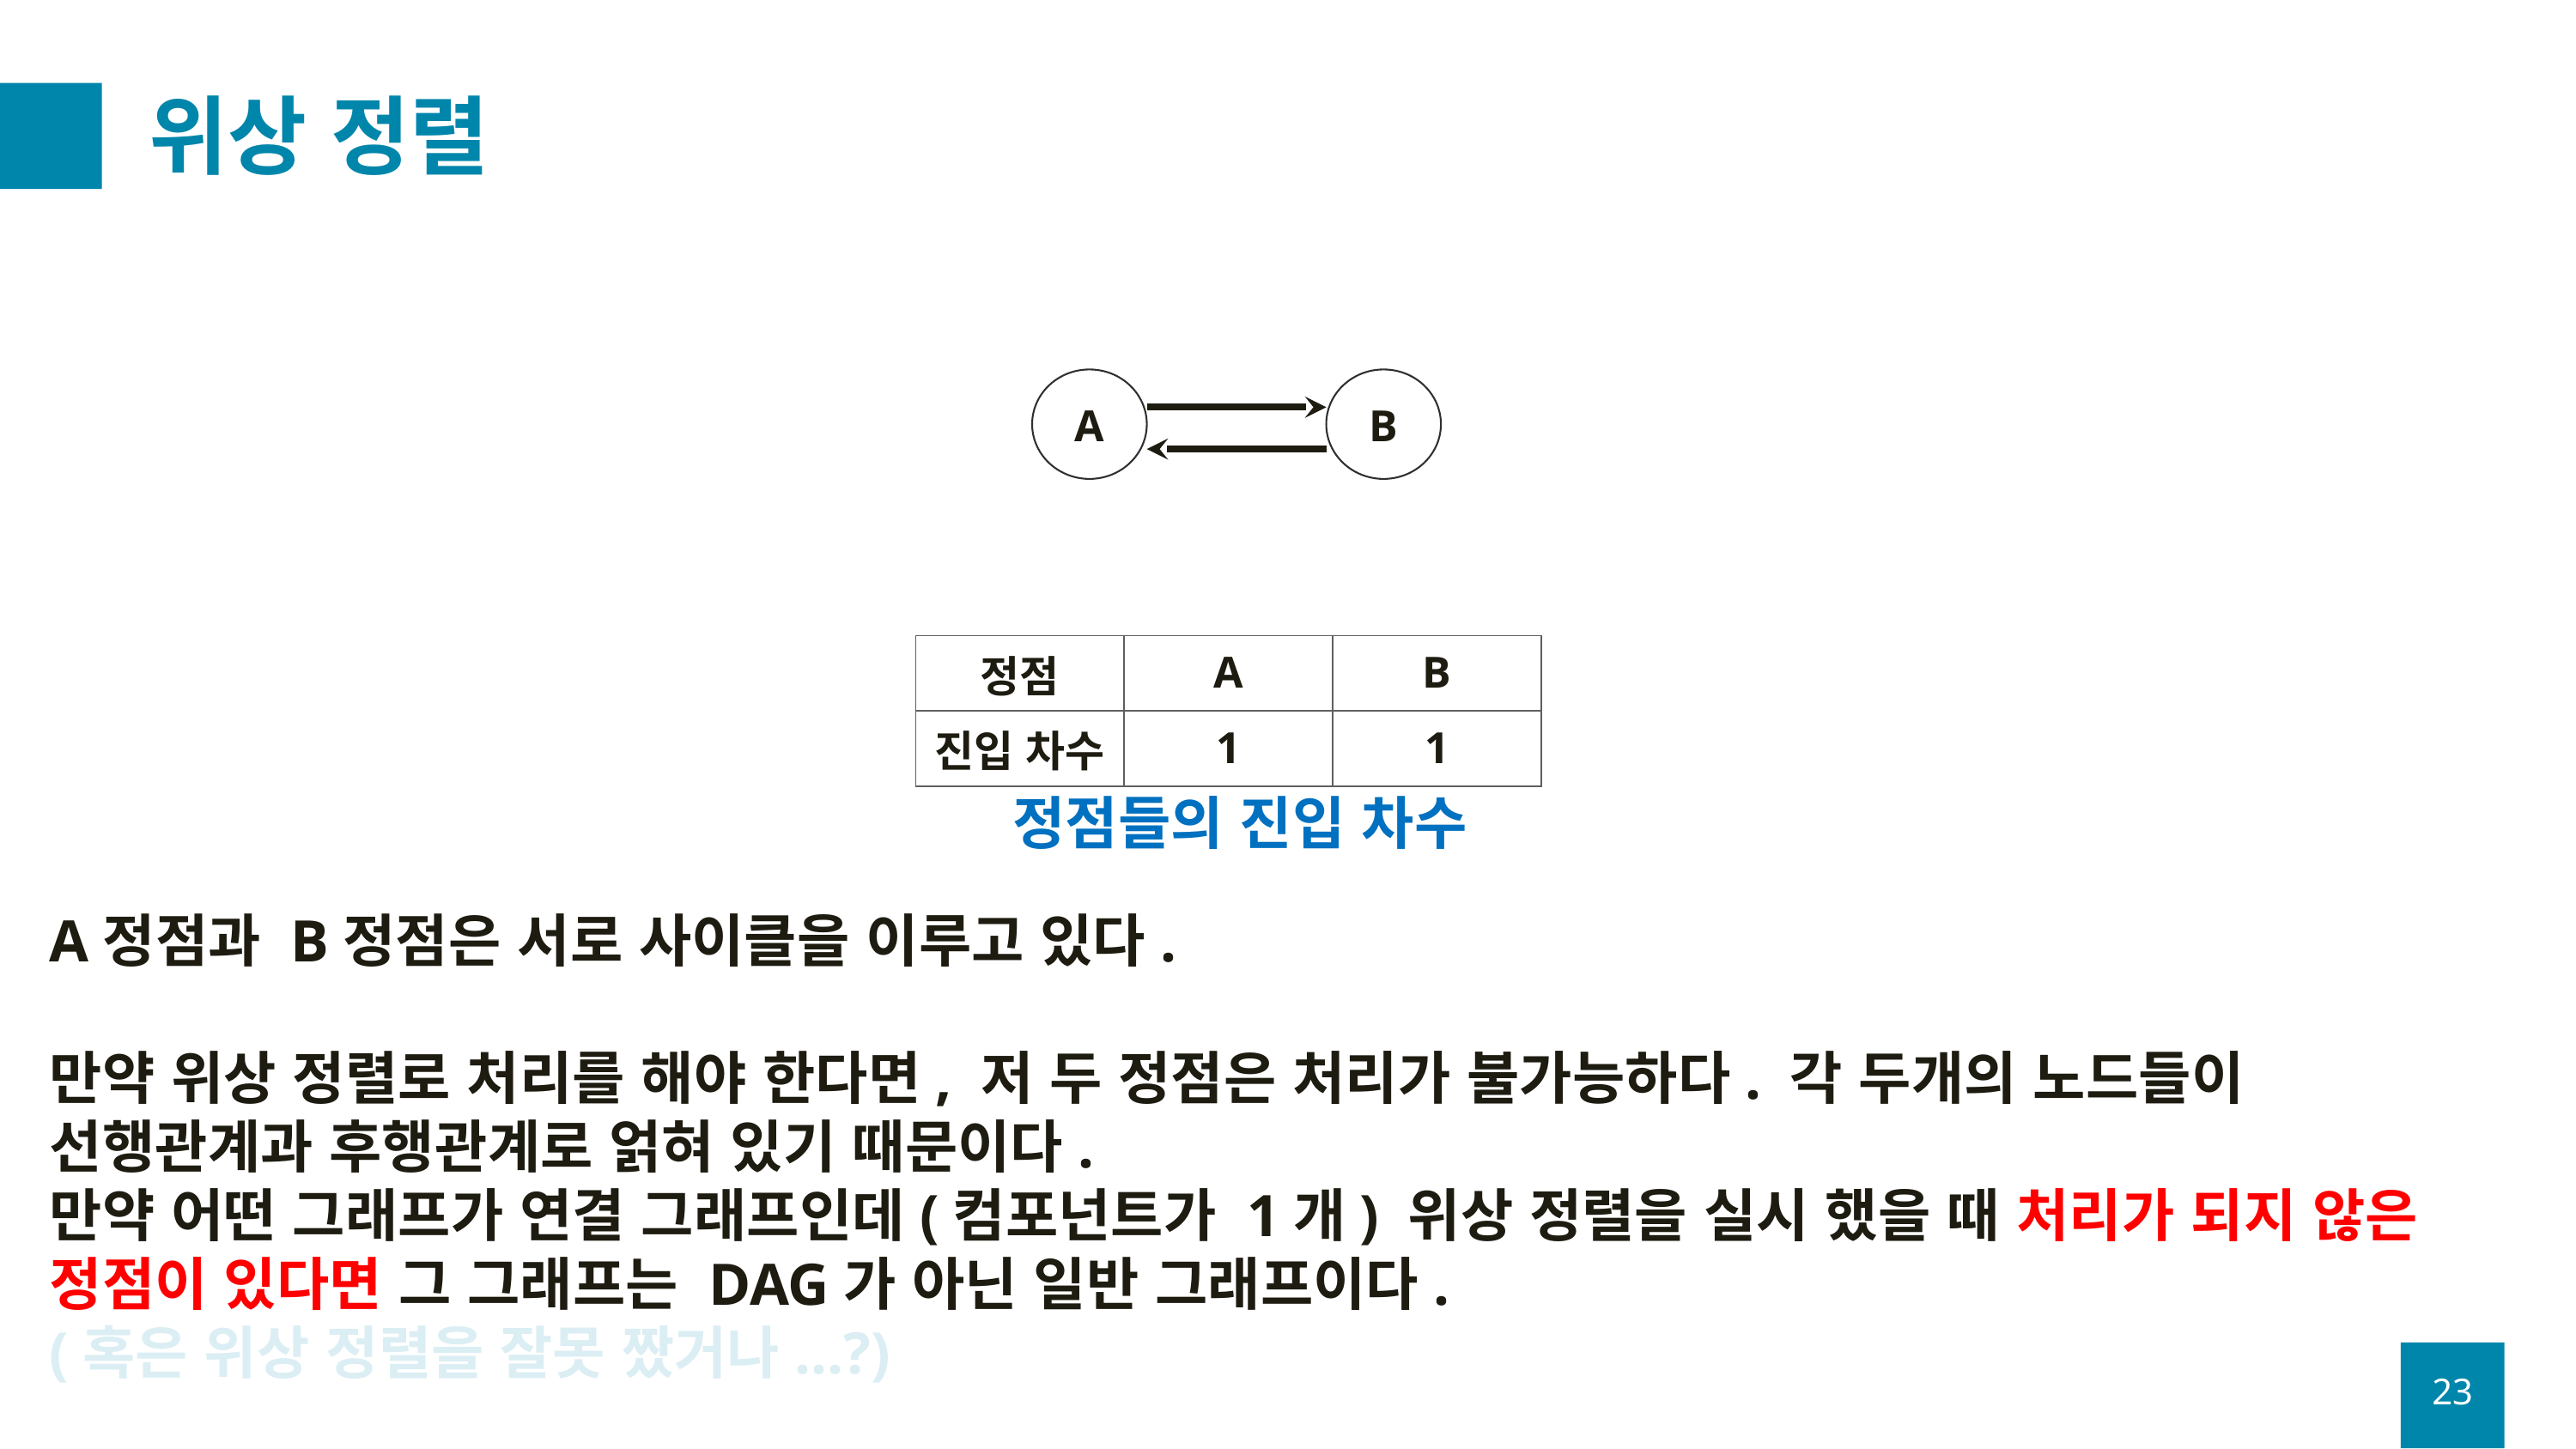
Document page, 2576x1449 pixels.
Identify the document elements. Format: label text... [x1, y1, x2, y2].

table_cell 진입 차수 [916, 712, 1123, 785]
table_cell 1 [1125, 712, 1332, 780]
text_box A [1030, 368, 1148, 480]
table_header B [1334, 636, 1540, 710]
text_box B [1325, 368, 1443, 480]
table_cell 1 [1334, 712, 1540, 785]
title 위상 정렬 [136, 64, 2488, 216]
text_box A정점과 B정점은 서로 사이클을 이루고 있다. 만약 위상 정렬로 처리를 해야 한다면, 저 두 정점은 처리가 불가능하다. 각 두개의 노드들이 선행관계과 후행관계로 얽혀 있기 때문이다. 만약 어떤 그래프가 연결 그래프인데(컴포넌트가 1개) 위상 정렬을 실시 했을 때 처리가 되지 않은 정점이 있다면 그 그래프는 DAG가 아닌 일반 그래프이다. (혹은 위상 정렬을 잘못 짰거나...?) [36, 898, 2505, 1391]
table_header 정점 [916, 636, 1123, 710]
slide_number 23 [2400, 1391, 2505, 1433]
table_header A [1125, 636, 1332, 710]
text_box 정점들의 진입 차수 [999, 780, 1528, 863]
